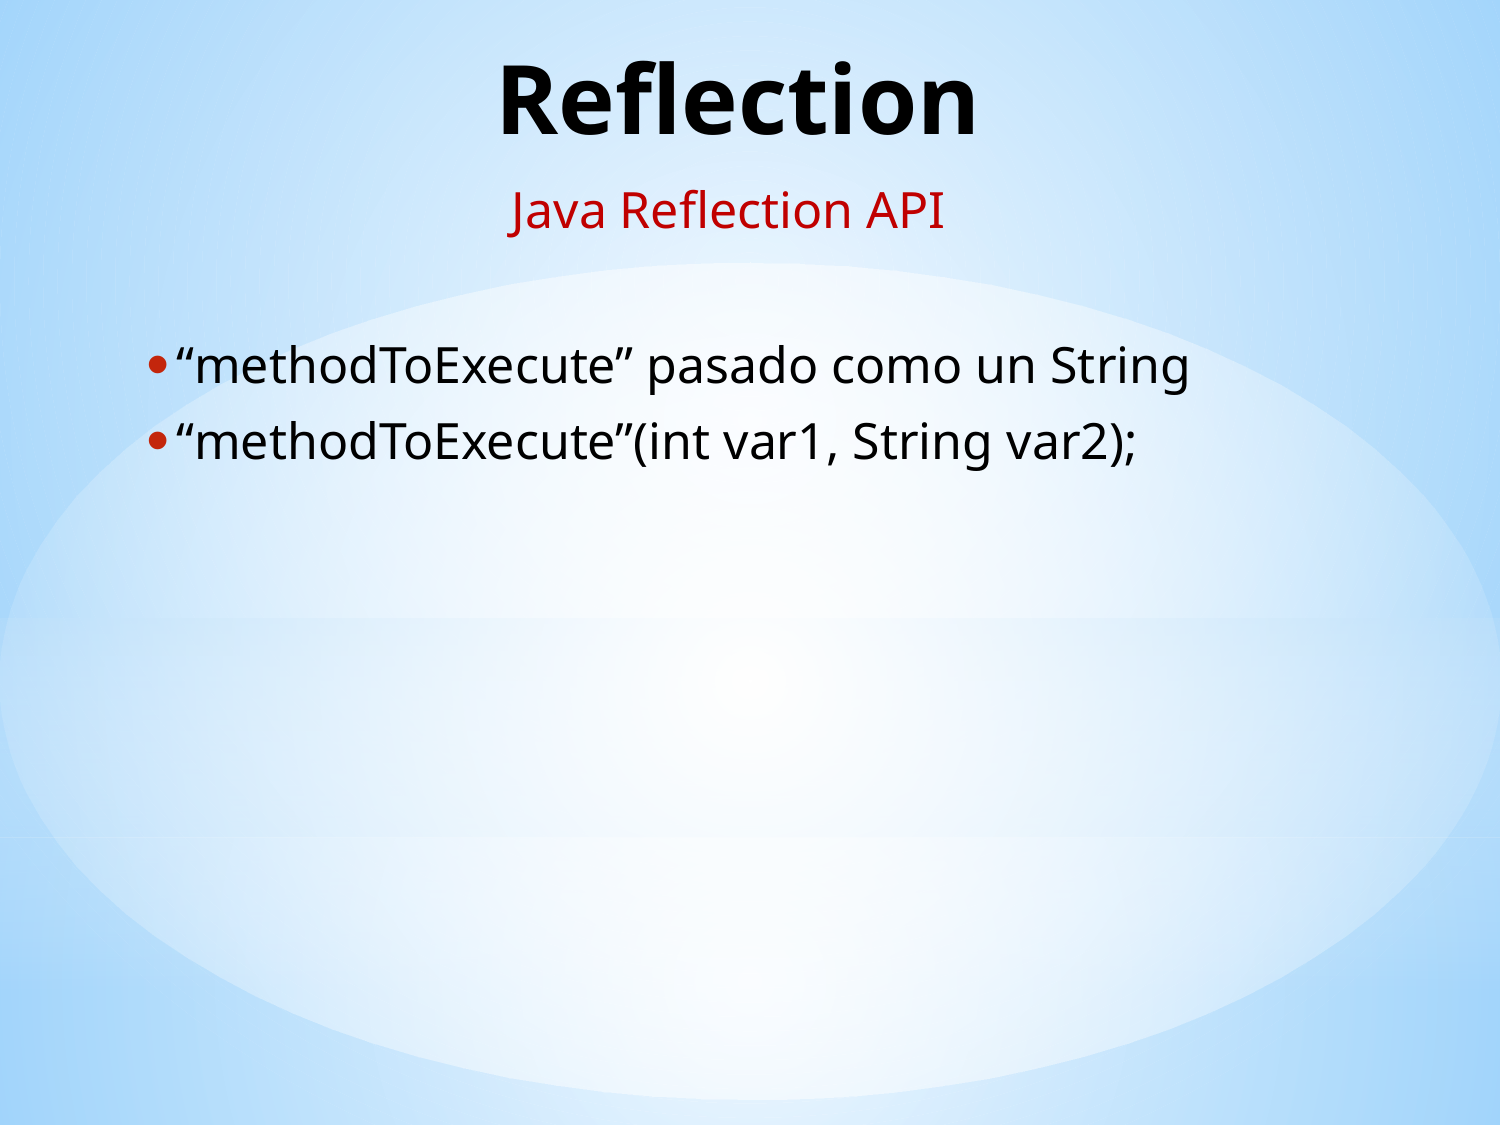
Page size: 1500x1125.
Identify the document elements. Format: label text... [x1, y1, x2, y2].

text_box Java Reflection API [449, 159, 1008, 257]
text_box “methodToExecute” pasado como un String “methodToExecute”(int var1, String var2); [123, 326, 1388, 563]
title Reflection [194, 30, 1282, 219]
